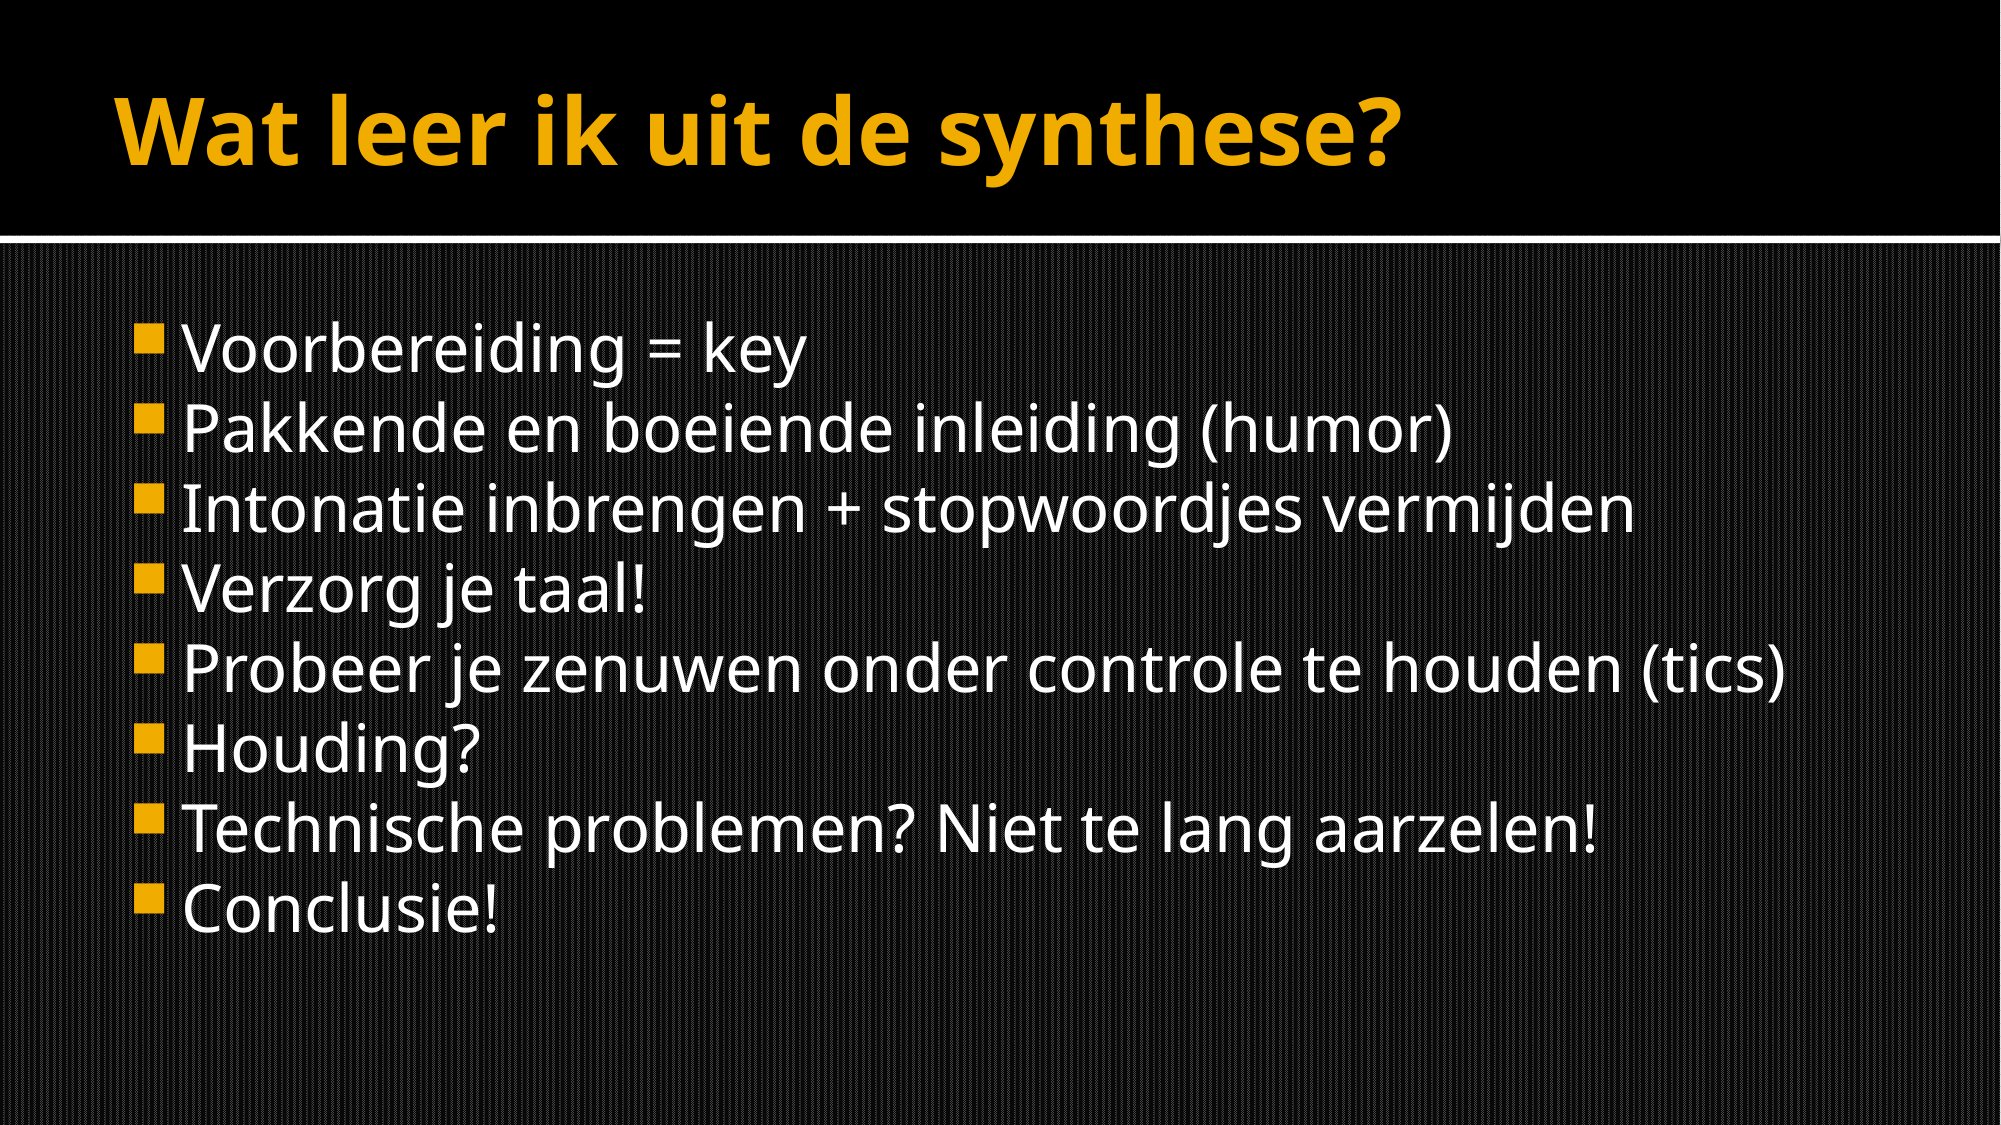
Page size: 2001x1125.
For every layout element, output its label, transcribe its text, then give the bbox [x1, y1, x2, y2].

title Wat leer ik uit de synthese? [99, 25, 1900, 231]
list Voorbereiding = key Pakkende en boeiende inleiding (humor) Intonatie inbrengen + stopwoordjes vermijden Verzorg je taal! Probeer je zenuwen onder controle te houden (tics) Houding? Technische problemen? Niet te lang aarzelen! Conclusie! [99, 291, 1900, 1050]
